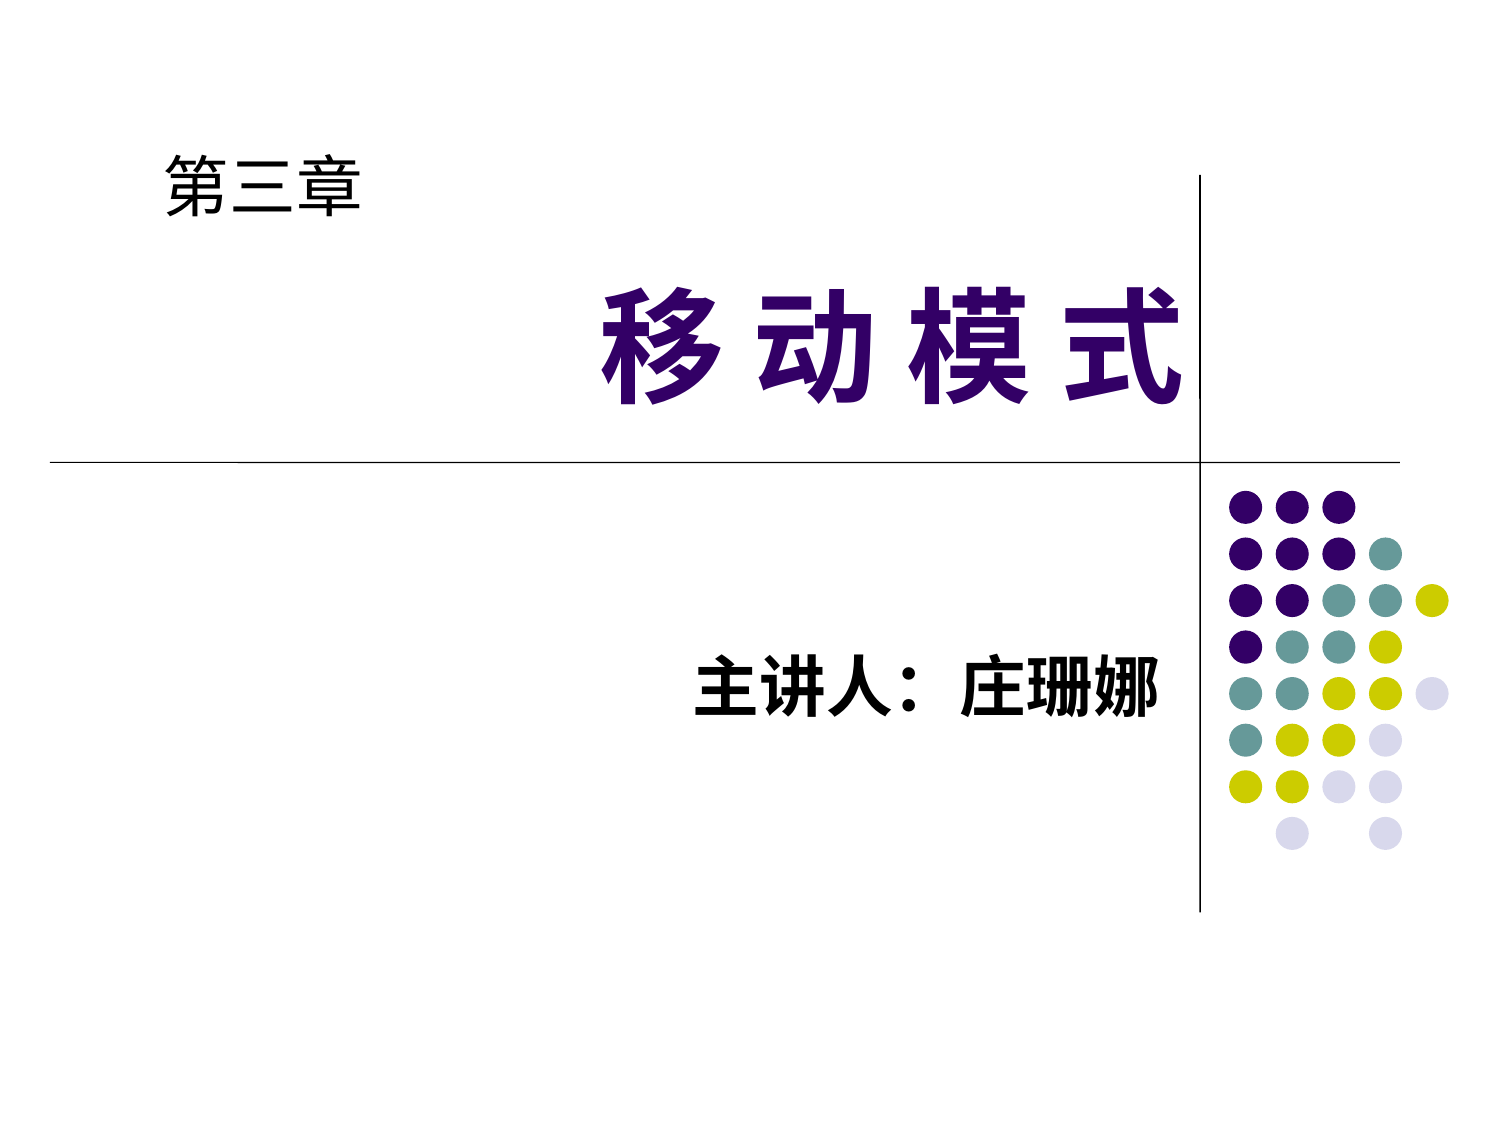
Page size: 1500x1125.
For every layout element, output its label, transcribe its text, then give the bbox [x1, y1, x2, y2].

text_box 第三章 [147, 137, 393, 233]
subtitle 主讲人：庄珊娜 [150, 637, 1175, 800]
title 移 动 模 式 [51, 76, 1200, 427]
